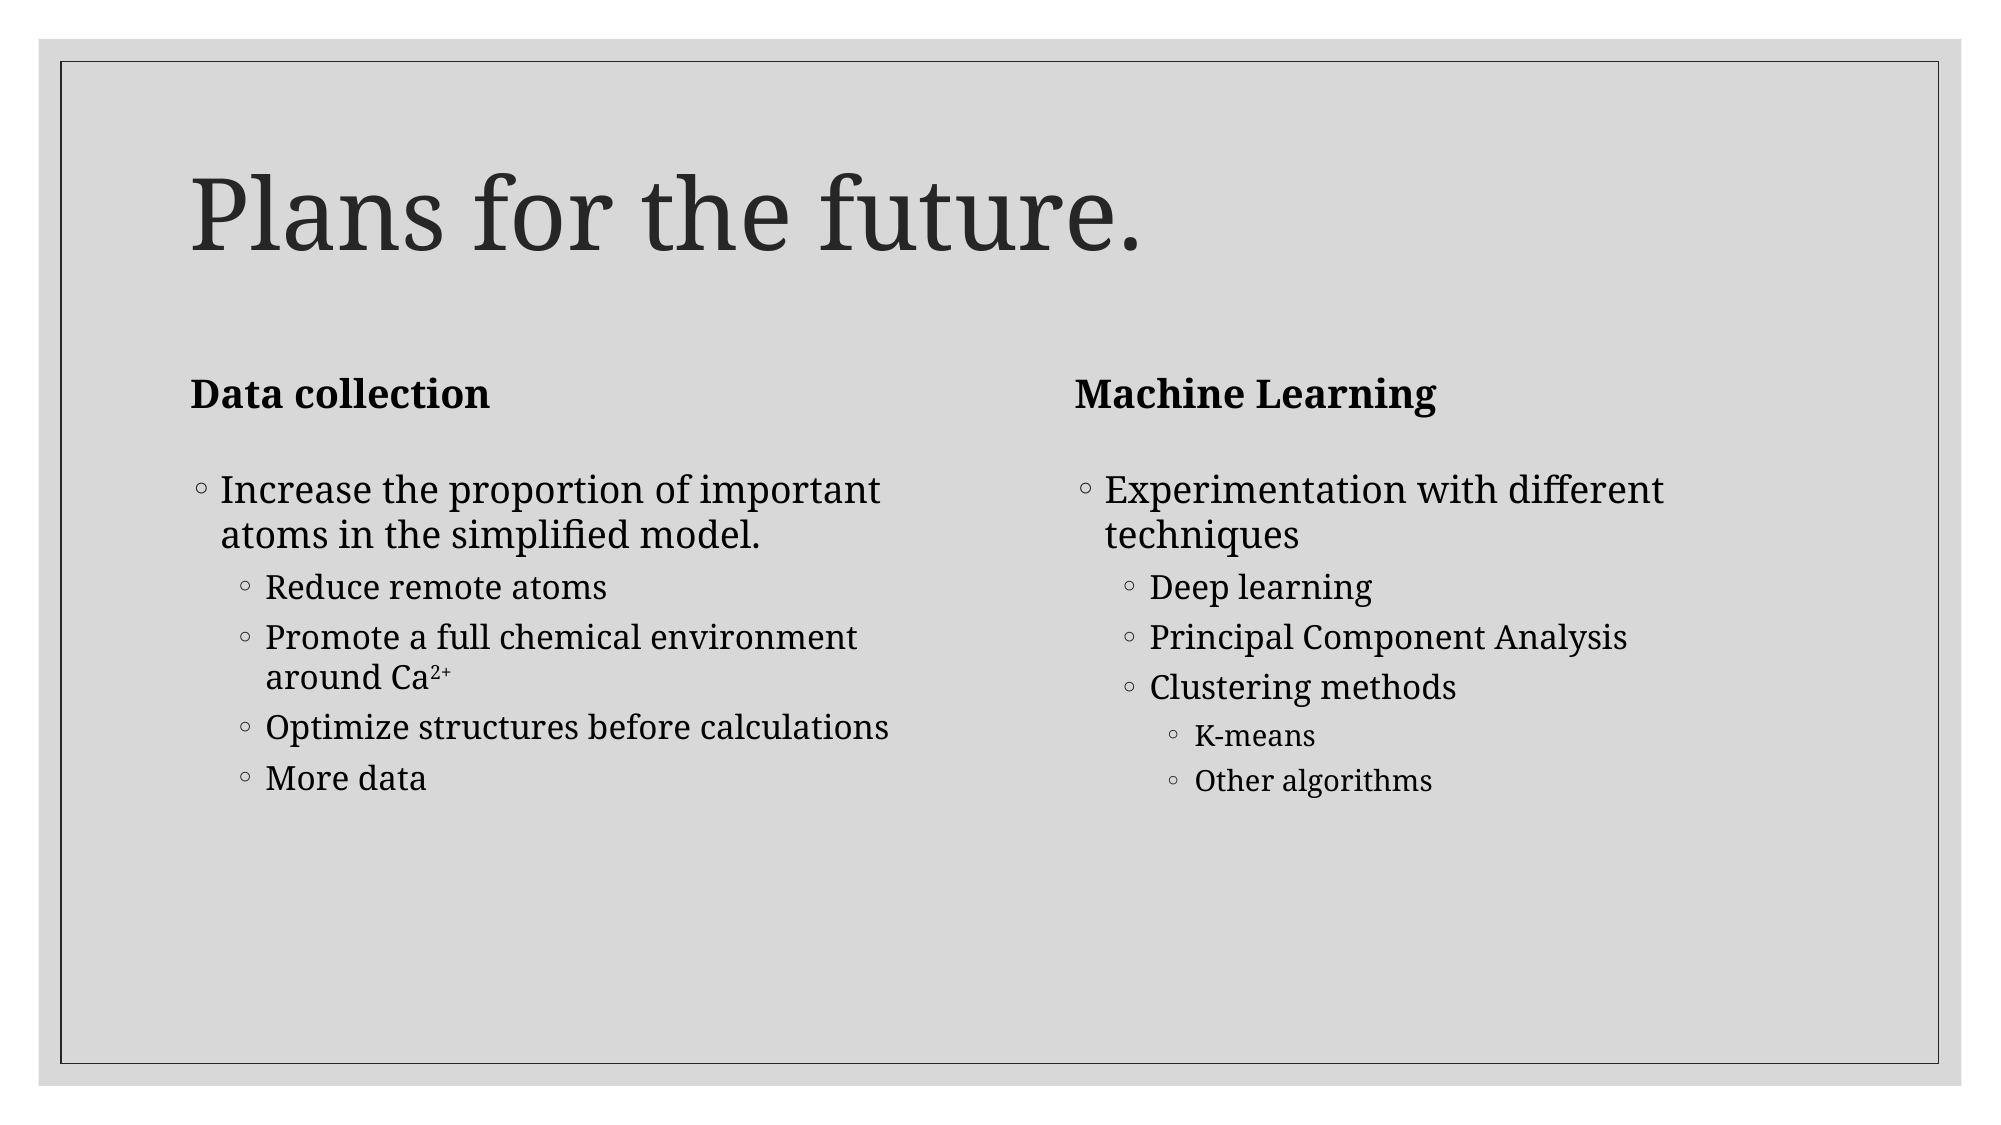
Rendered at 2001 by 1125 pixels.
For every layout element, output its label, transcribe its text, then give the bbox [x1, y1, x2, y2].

list Machine Learning [1059, 340, 1825, 446]
title Plans for the future. [174, 105, 1825, 331]
list Data collection [175, 340, 941, 446]
list Experimentation with different techniques Deep learning Principal Component Analysis Clustering methods K-means Other algorithms [1059, 458, 1825, 978]
list Increase the proportion of important atoms in the simplified model. Reduce remote atoms Promote a full chemical environment around Ca2+ Optimize structures before calculations More data [175, 458, 941, 978]
